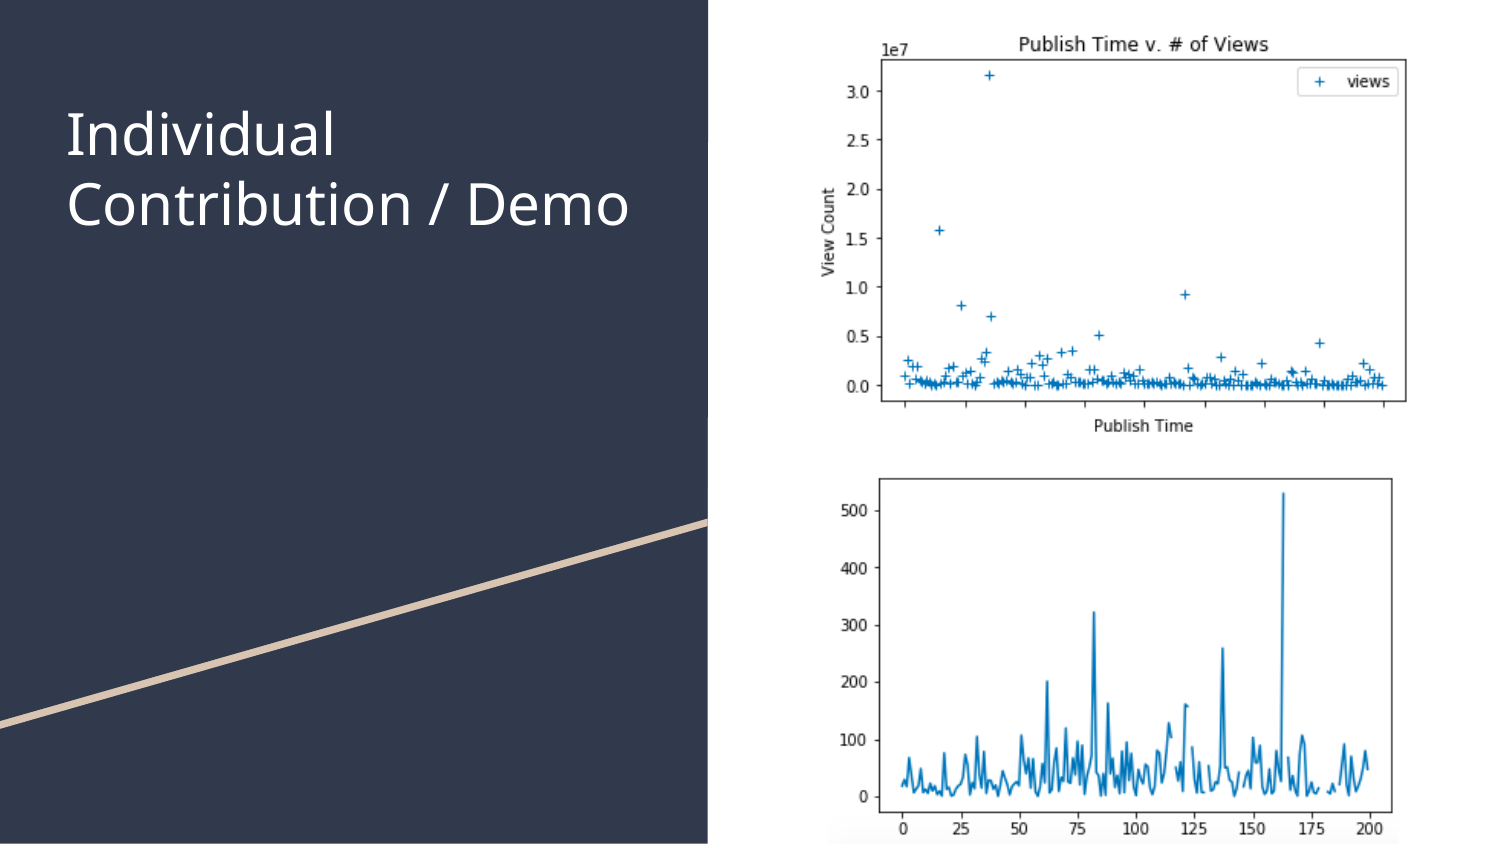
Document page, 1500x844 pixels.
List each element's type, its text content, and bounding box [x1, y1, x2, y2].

picture [806, 28, 1421, 443]
title Individual Contribution / Demo [51, 82, 660, 494]
picture [827, 460, 1400, 844]
